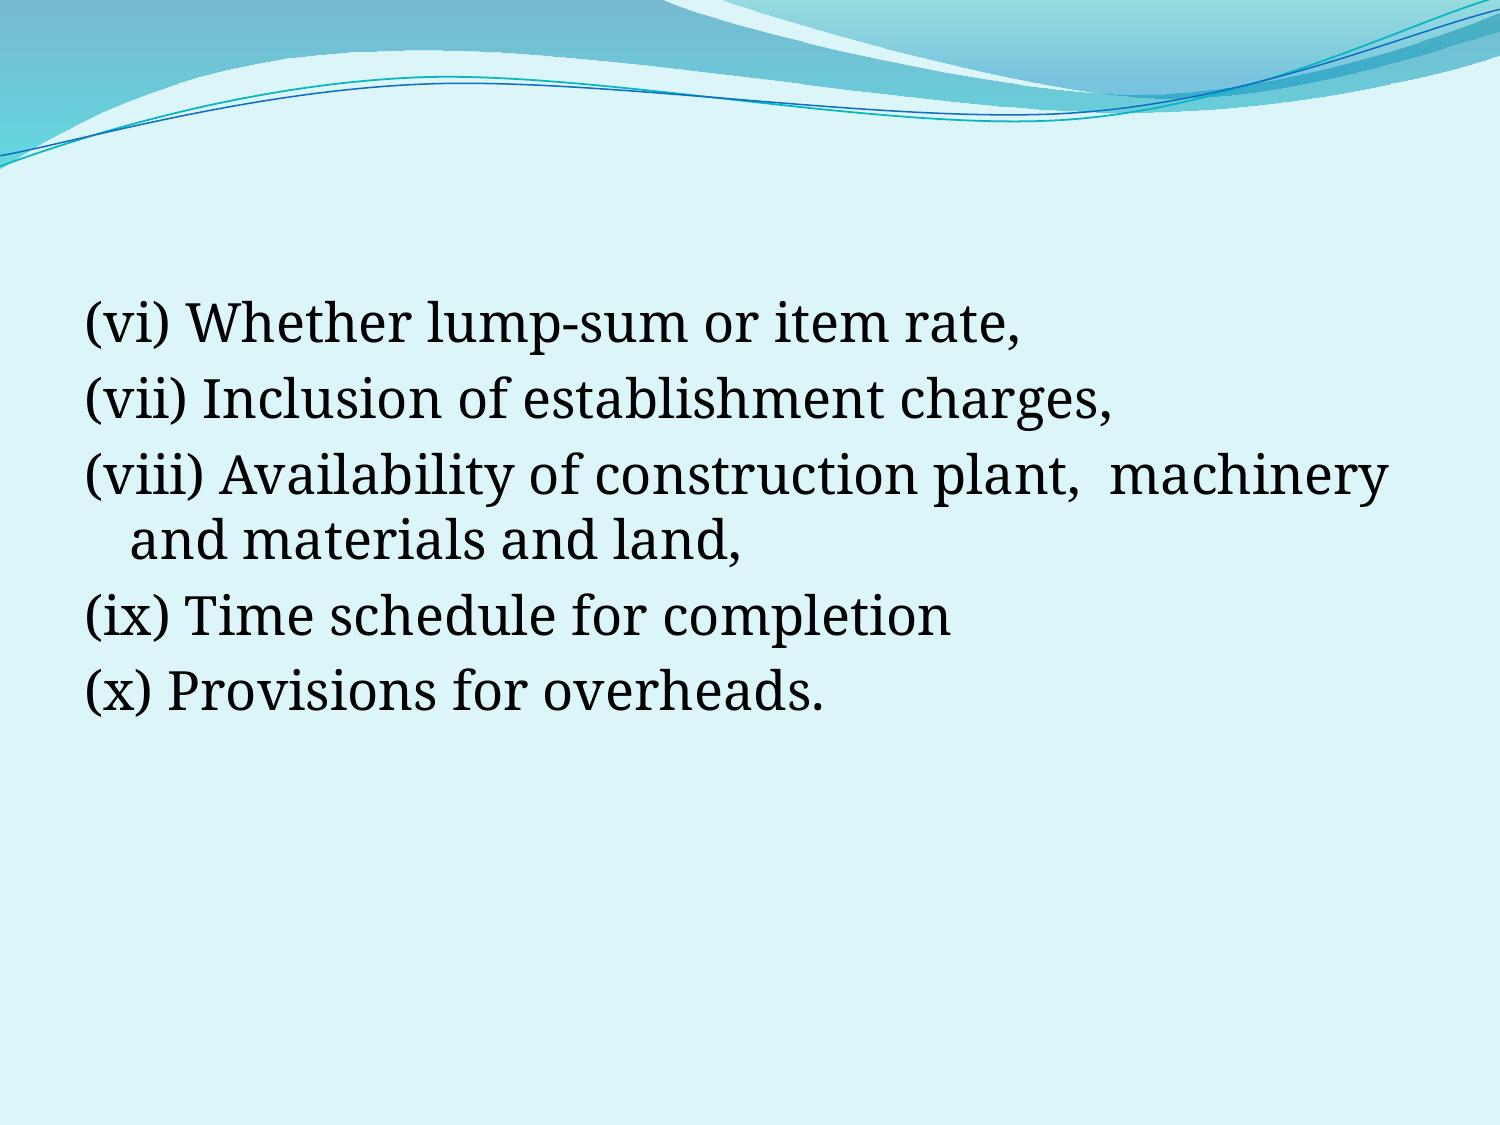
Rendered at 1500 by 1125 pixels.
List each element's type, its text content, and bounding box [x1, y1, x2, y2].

list (vi) Whether lump-sum or item rate, (vii) Inclusion of establishment charges, (viii) Availability of construction plant, machinery and materials and land, (ix) Time schedule for completion (x) Provisions for overheads. [70, 281, 1421, 797]
